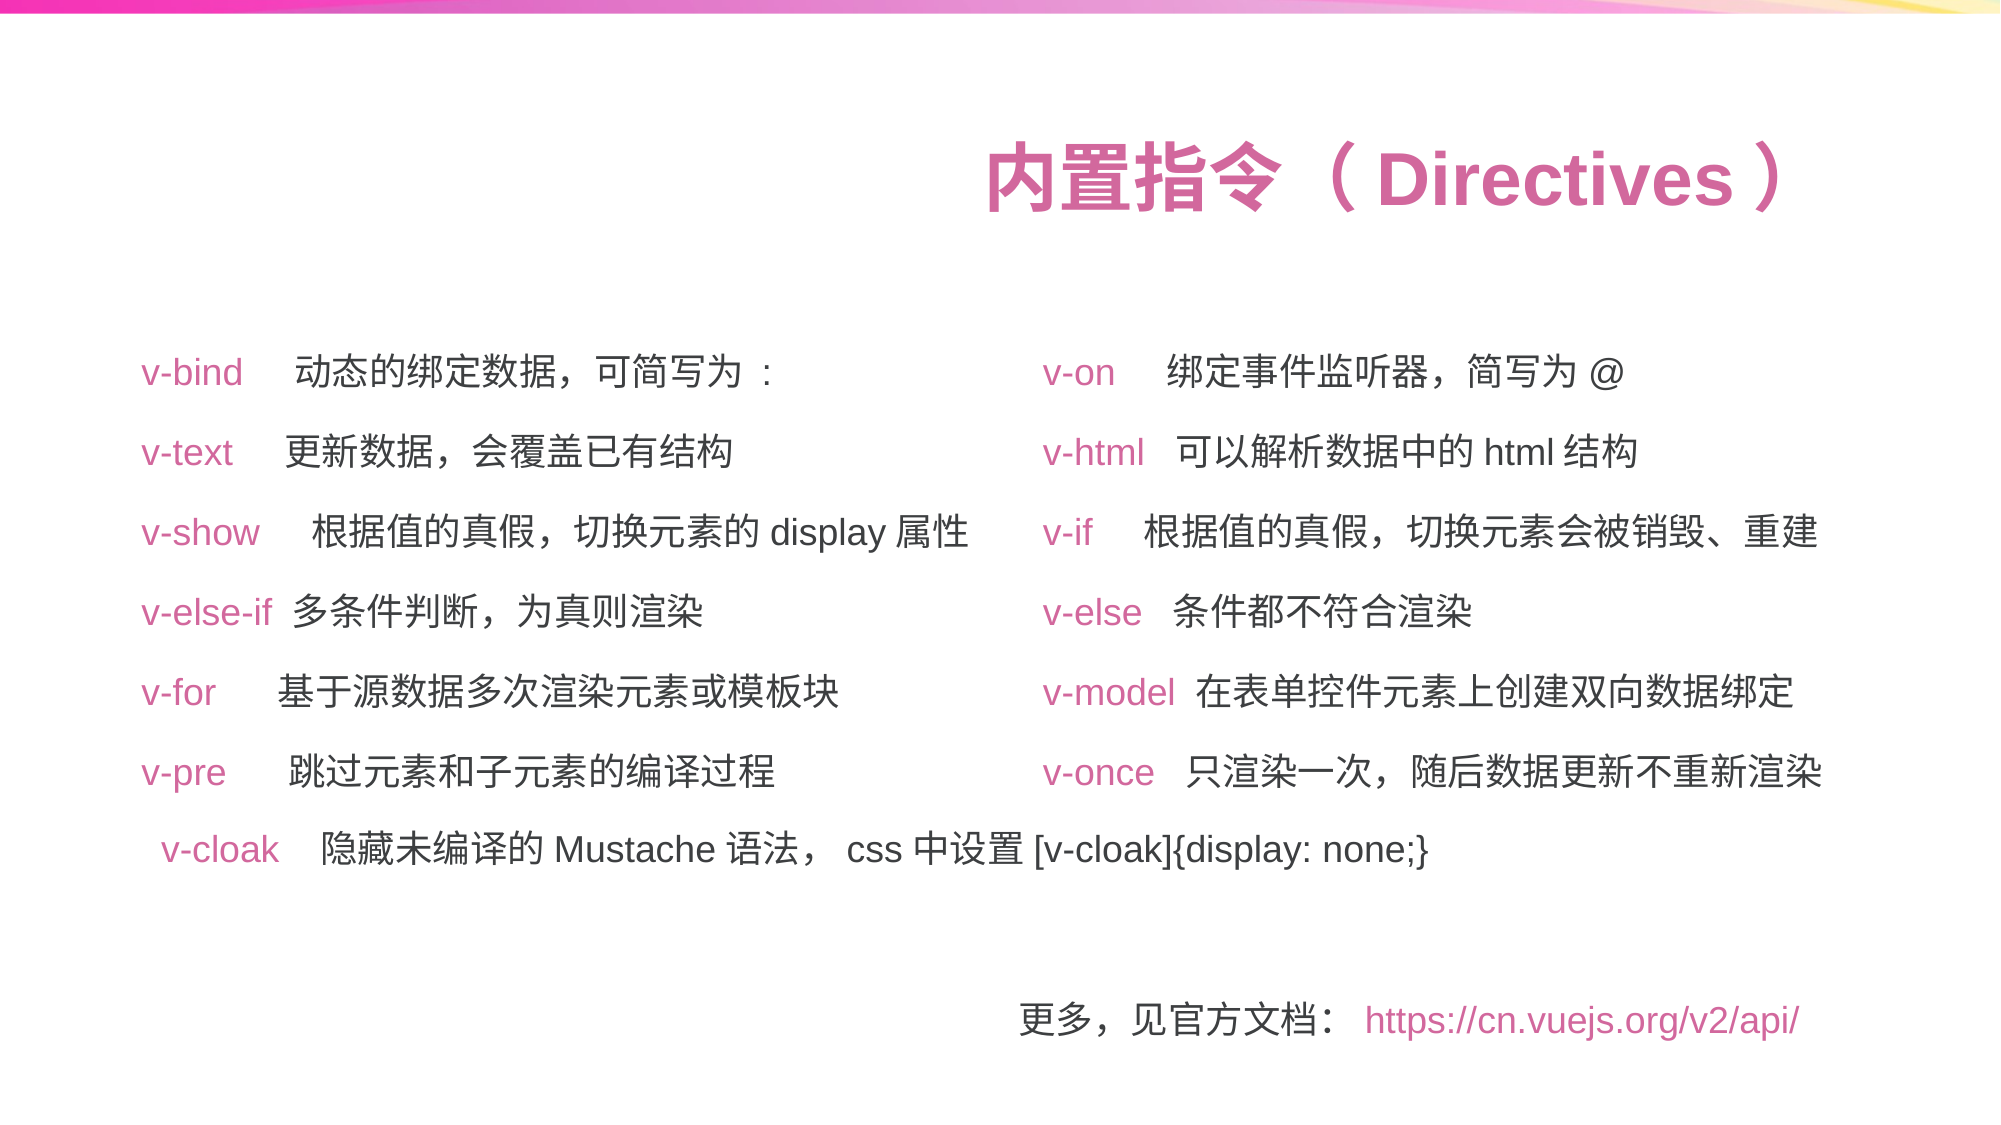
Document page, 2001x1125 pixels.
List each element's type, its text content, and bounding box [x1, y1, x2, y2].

text_box v-cloak 隐藏未编译的Mustache语法，css中设置[v-cloak]{display: none;} [146, 817, 1444, 877]
text_box v-bind 动态的绑定数据，可简写为 : v-text 更新数据，会覆盖已有结构 v-show 根据值的真假，切换元素的display属性 v-else-if 多条件判断，为真则渲染 v-for 基于源数据多次渲染元素或模板块 v-pre 跳过元素和子元素的编译过程 [123, 313, 1007, 802]
text_box v-on 绑定事件监听器，简写为@ v-html 可以解析数据中的html结构 v-if 根据值的真假，切换元素会被销毁、重建 v-else 条件都不符合渲染 v-model 在表单控件元素上创建双向数据绑定 v-once 只渲染一次，随后数据更新不重新渲染 [1025, 313, 1903, 802]
text_box 内置指令（Directives） [874, 106, 1843, 230]
picture [0, 0, 2000, 13]
text_box 更多，见官方文档：https://cn.vuejs.org/v2/api/ [1003, 988, 1816, 1049]
